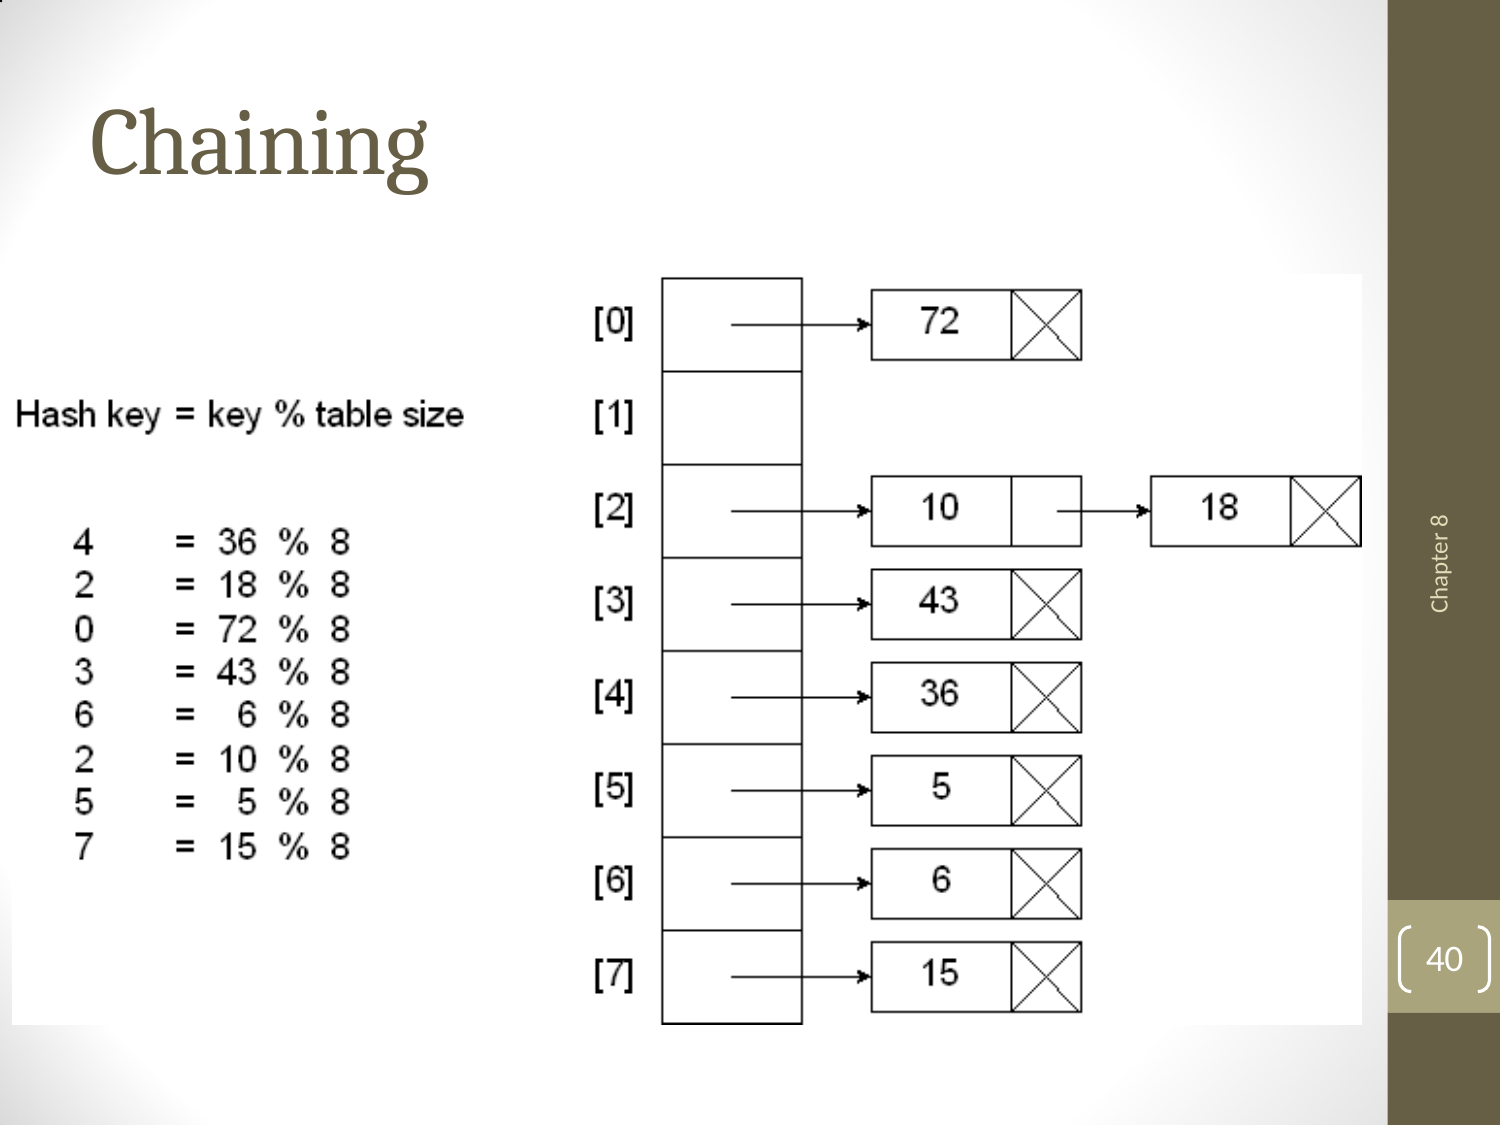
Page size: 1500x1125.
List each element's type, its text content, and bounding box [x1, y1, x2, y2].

text_box [1399, 926, 1412, 992]
slide_number 40 [1419, 941, 1473, 1125]
title Chaining [87, 76, 439, 267]
picture [0, 0, 1387, 1125]
text_box Chapter 8 [1426, 513, 1456, 617]
text_box [1477, 926, 1490, 992]
